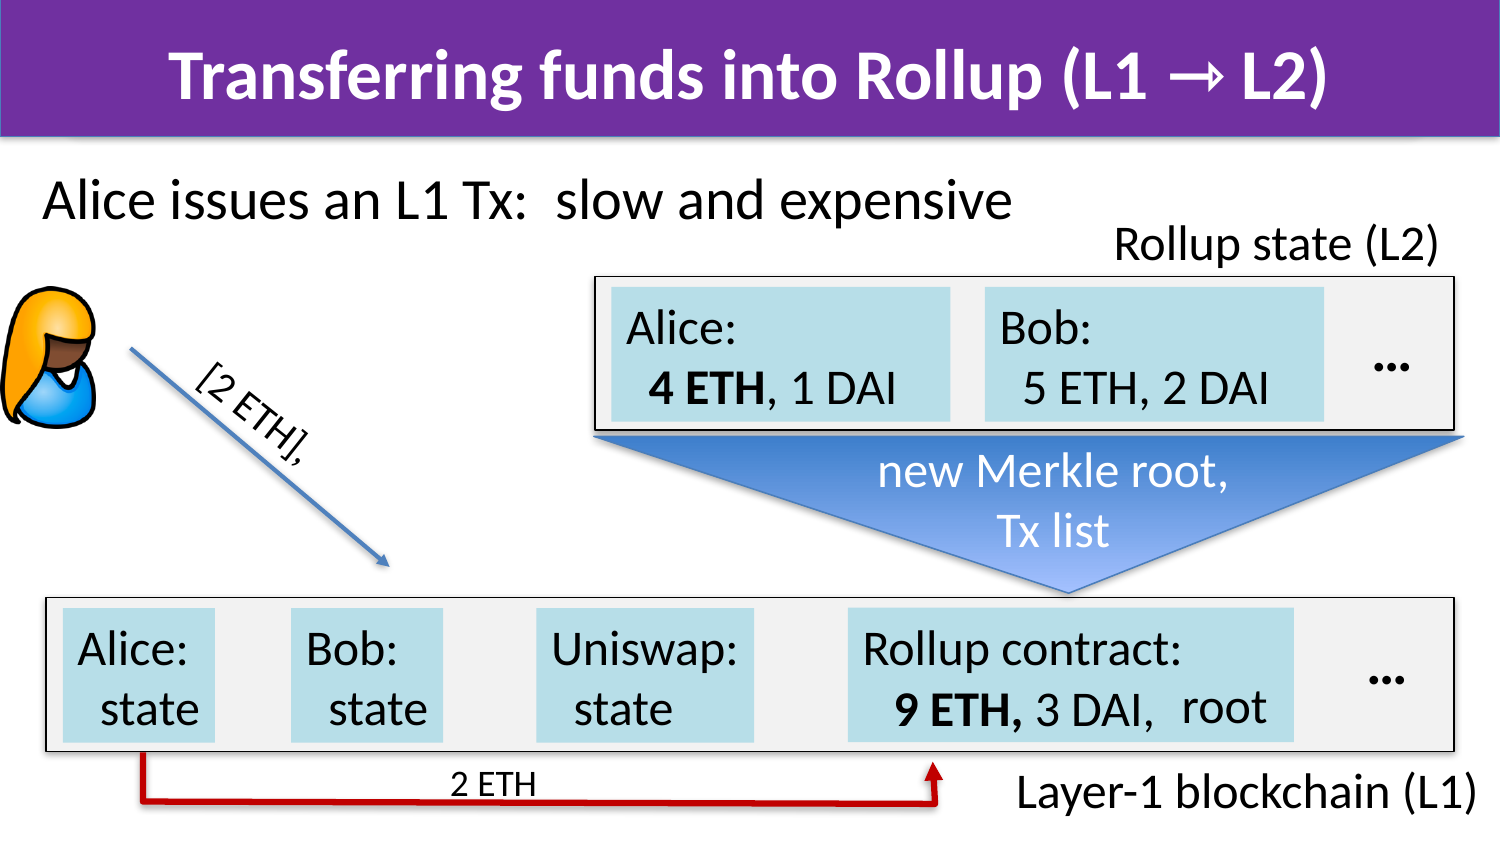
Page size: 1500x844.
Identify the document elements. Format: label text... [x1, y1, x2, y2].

text_box Rollup contract: [847, 607, 1294, 743]
text_box Alice issues an L1 Tx: slow and expensive [27, 153, 1029, 239]
text_box Bob: state [291, 608, 444, 743]
text_box Bob: 5 ETH, 2 DAI [984, 286, 1325, 422]
title Transferring funds into Rollup (L1 ⇾ L2) [75, 20, 1425, 123]
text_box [142, 751, 936, 813]
text_box root [1166, 666, 1283, 741]
text_box Uniswap: state [536, 608, 755, 743]
text_box Layer-1 blockchain (L1) [1001, 751, 1494, 827]
text_box [45, 597, 1455, 752]
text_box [111, 341, 393, 561]
text_box Alice: 4 ETH, 1 DAI [611, 286, 951, 422]
text_box [594, 276, 1455, 428]
text_box 9 ETH, 3 DAI, [878, 668, 1171, 744]
text_box Rollup state (L2) [1098, 203, 1459, 278]
text_box … [1351, 618, 1423, 704]
picture [0, 286, 97, 429]
text_box … [1356, 306, 1428, 391]
text_box Alice: state [62, 608, 215, 743]
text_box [593, 430, 1465, 594]
